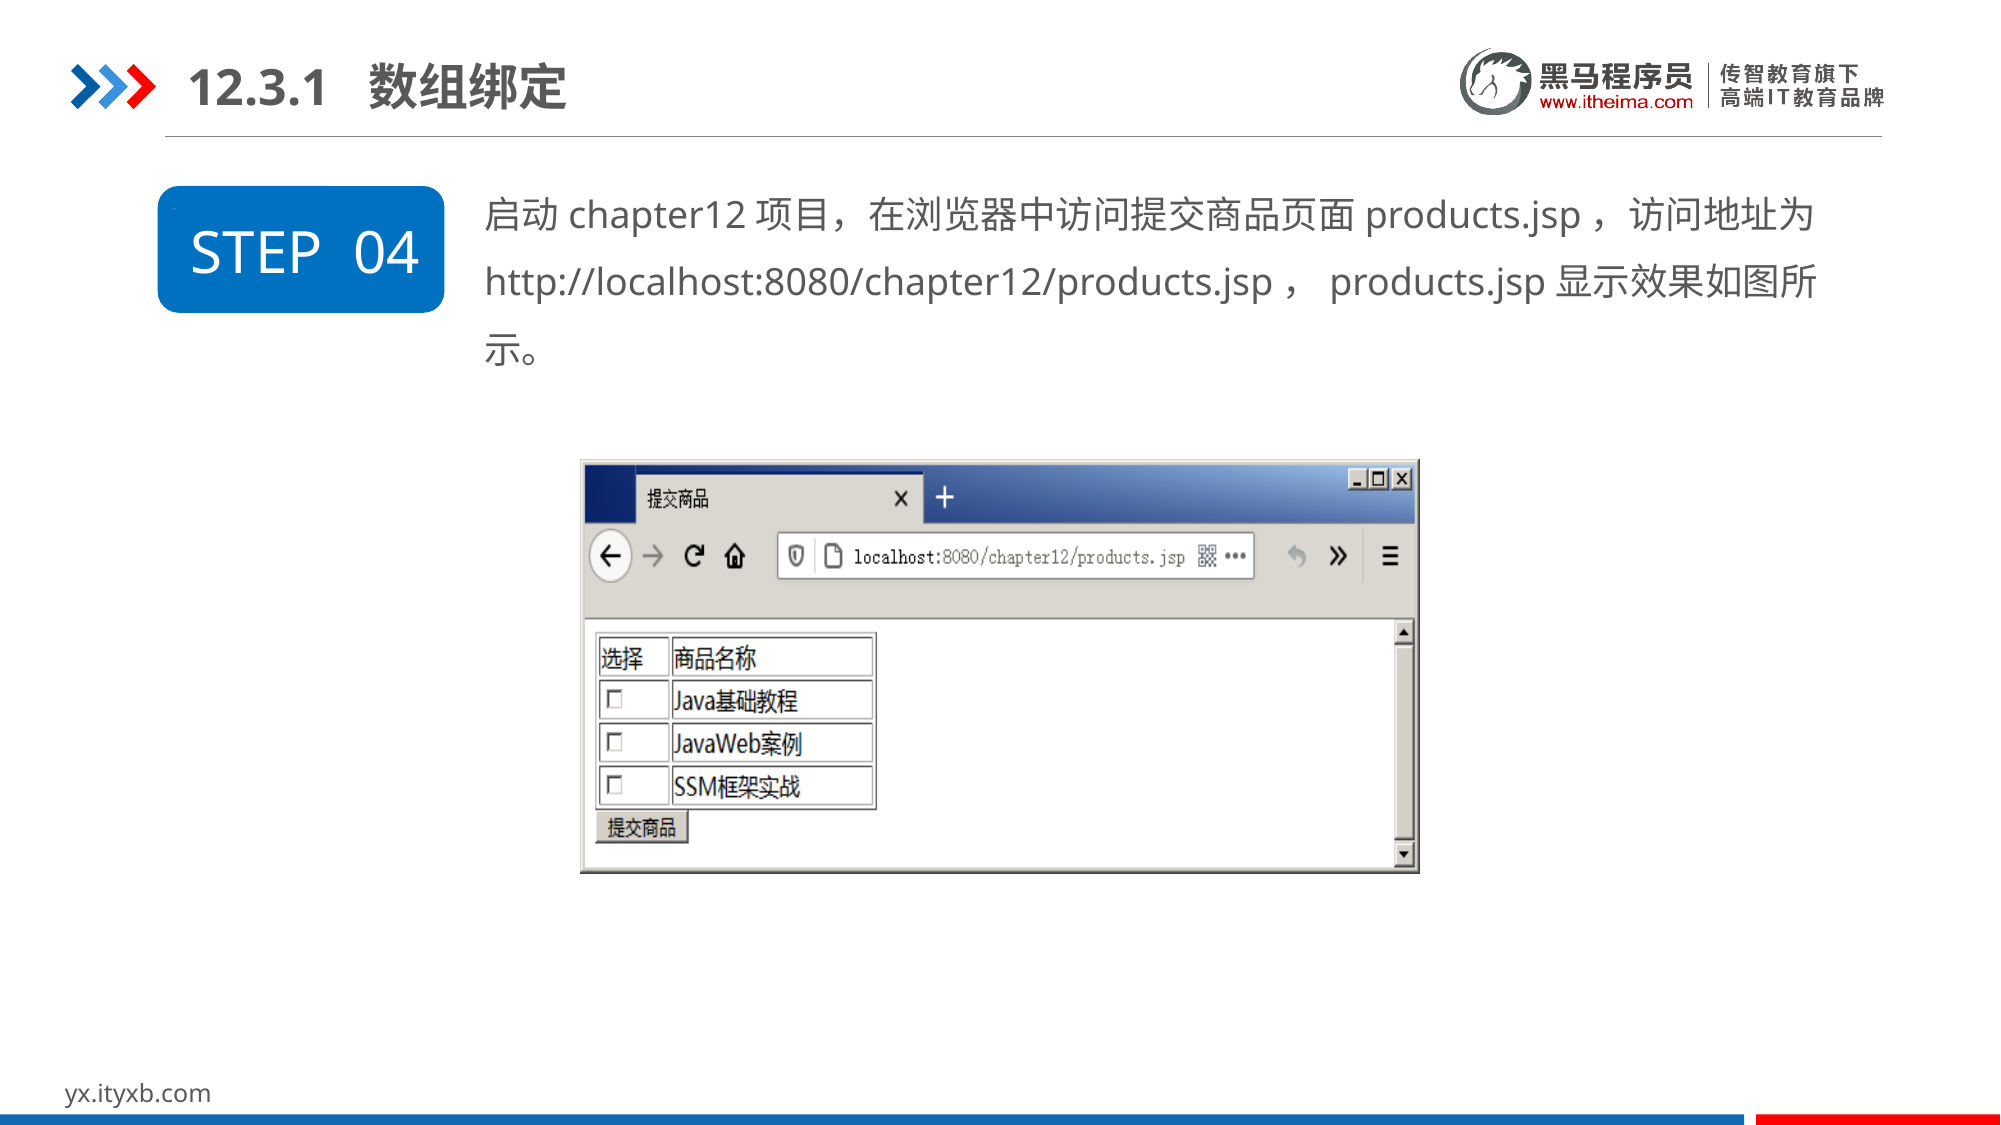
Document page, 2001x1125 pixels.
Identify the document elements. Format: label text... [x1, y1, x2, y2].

picture [1460, 48, 1887, 115]
text_box STEP 04 [172, 208, 439, 293]
text_box 12.3.1 数组绑定 [187, 43, 622, 127]
picture [580, 459, 1420, 874]
text_box 启动chapter12项目，在浏览器中访问提交商品页面products.jsp，访问地址为http://localhost:8080/chapter12/products.jsp，products.jsp显示效果如图所示。 [469, 160, 1862, 378]
text_box [156, 184, 446, 314]
